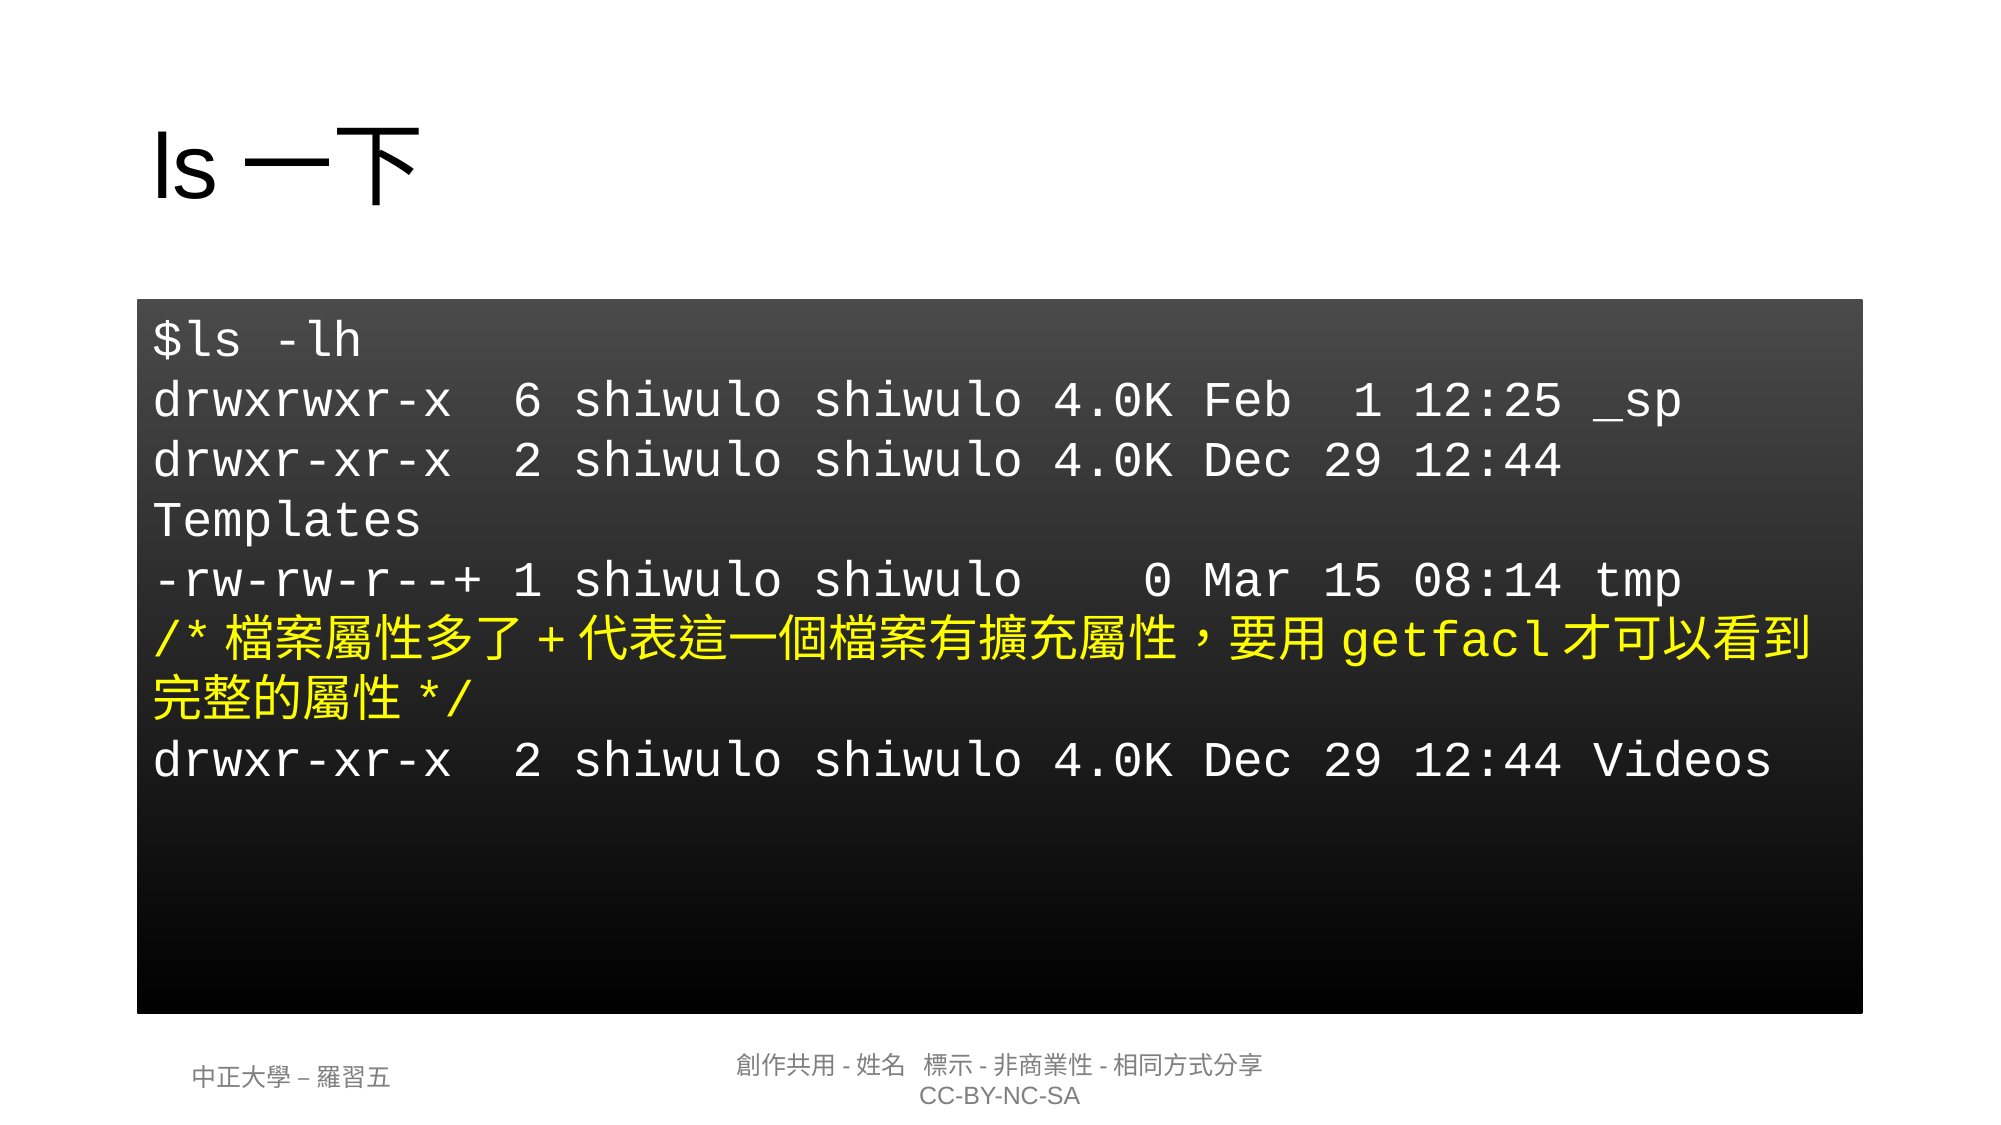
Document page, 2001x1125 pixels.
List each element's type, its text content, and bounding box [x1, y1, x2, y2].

text_box $ls -lh drwxrwxr-x 6 shiwulo shiwulo 4.0K Feb 1 12:25 _sp drwxr-xr-x 2 shiwulo shiwulo 4.0K Dec 29 12:44 Templates -rw-rw-r--+ 1 shiwulo shiwulo 0 Mar 15 08:14 tmp /*檔案屬性多了+代表這一個檔案有擴充屬性，要用getfacl才可以看到完整的屬性*/ drwxr-xr-x 2 shiwulo shiwulo 4.0K Dec 29 12:44 Videos [137, 299, 1863, 1014]
text_box ls一下 [137, 59, 1863, 278]
